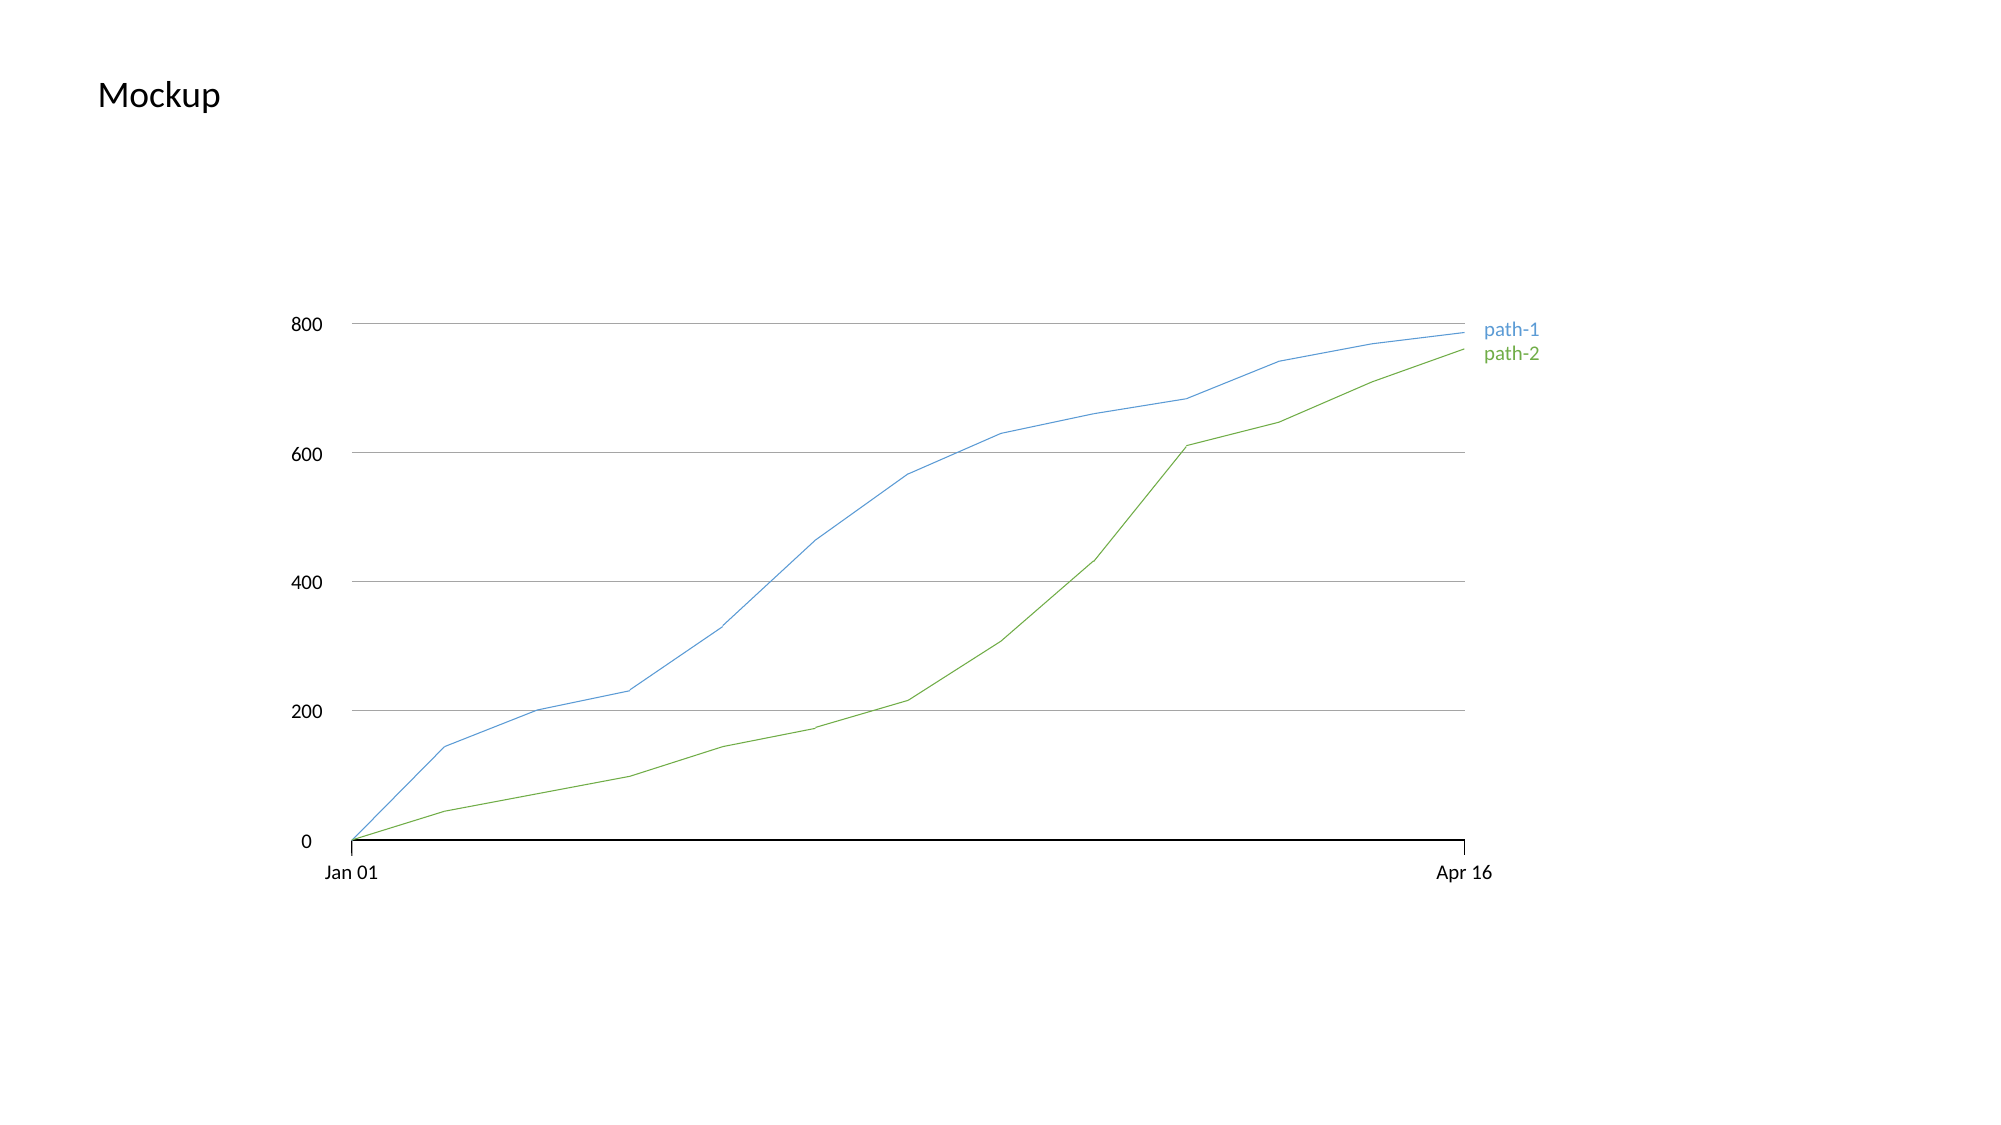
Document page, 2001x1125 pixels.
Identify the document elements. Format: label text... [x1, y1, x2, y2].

text_box Jan 01 [306, 851, 397, 891]
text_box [537, 776, 630, 794]
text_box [908, 641, 1001, 701]
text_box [629, 746, 723, 777]
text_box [1278, 381, 1372, 423]
text_box path-2 [1466, 332, 1557, 373]
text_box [1371, 332, 1465, 344]
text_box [1000, 560, 1094, 642]
text_box 200 [261, 690, 352, 731]
text_box 400 [261, 561, 352, 602]
text_box 0 [261, 820, 351, 861]
text_box 800 [261, 303, 352, 344]
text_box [444, 793, 538, 812]
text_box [629, 626, 723, 690]
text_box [1278, 343, 1372, 362]
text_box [722, 540, 816, 626]
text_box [1093, 446, 1187, 562]
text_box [815, 700, 909, 728]
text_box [444, 709, 538, 747]
text_box Apr 16 [1419, 851, 1510, 891]
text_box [351, 811, 445, 840]
text_box 600 [261, 433, 352, 474]
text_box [908, 433, 1001, 474]
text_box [537, 690, 630, 710]
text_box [1371, 348, 1465, 383]
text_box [1093, 398, 1187, 414]
text_box path-1 [1466, 308, 1557, 332]
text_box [351, 746, 445, 811]
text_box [722, 728, 816, 747]
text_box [1186, 422, 1279, 446]
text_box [1186, 361, 1279, 399]
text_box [1000, 413, 1094, 434]
text_box Mockup [82, 62, 236, 123]
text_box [815, 473, 909, 541]
